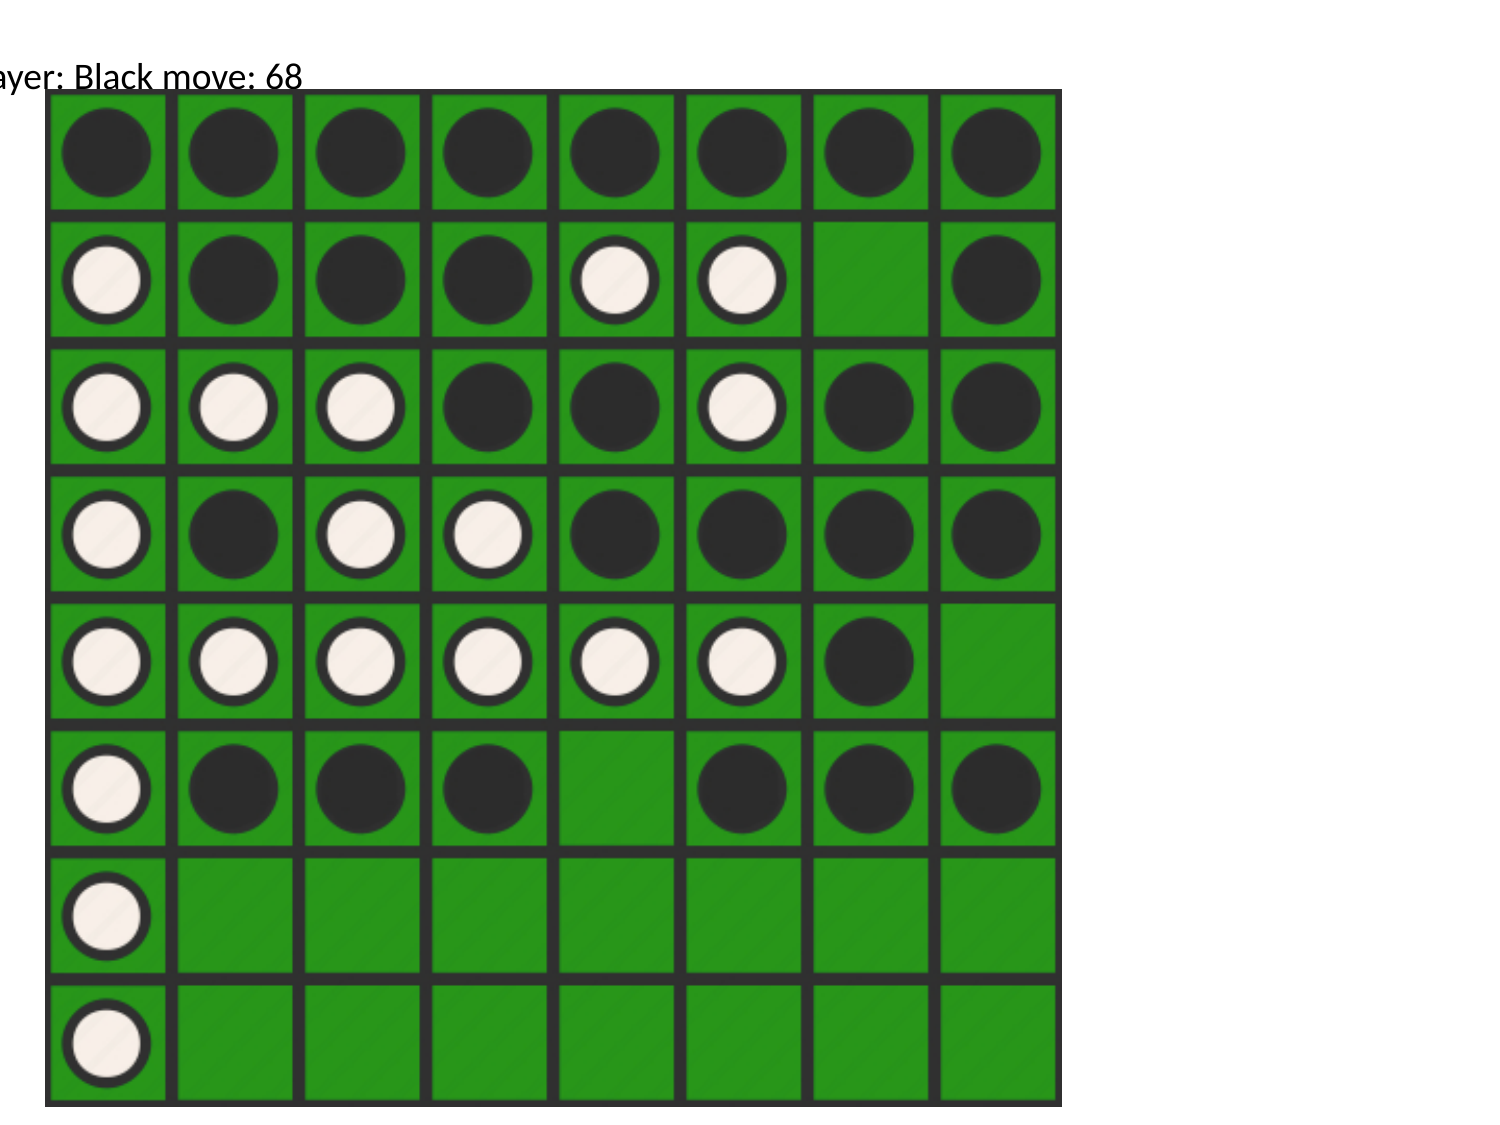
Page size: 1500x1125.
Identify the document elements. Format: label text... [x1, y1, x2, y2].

picture [44, 89, 1062, 1107]
text_box turn: 43 player: Black move: 68 [0, 44, 319, 105]
